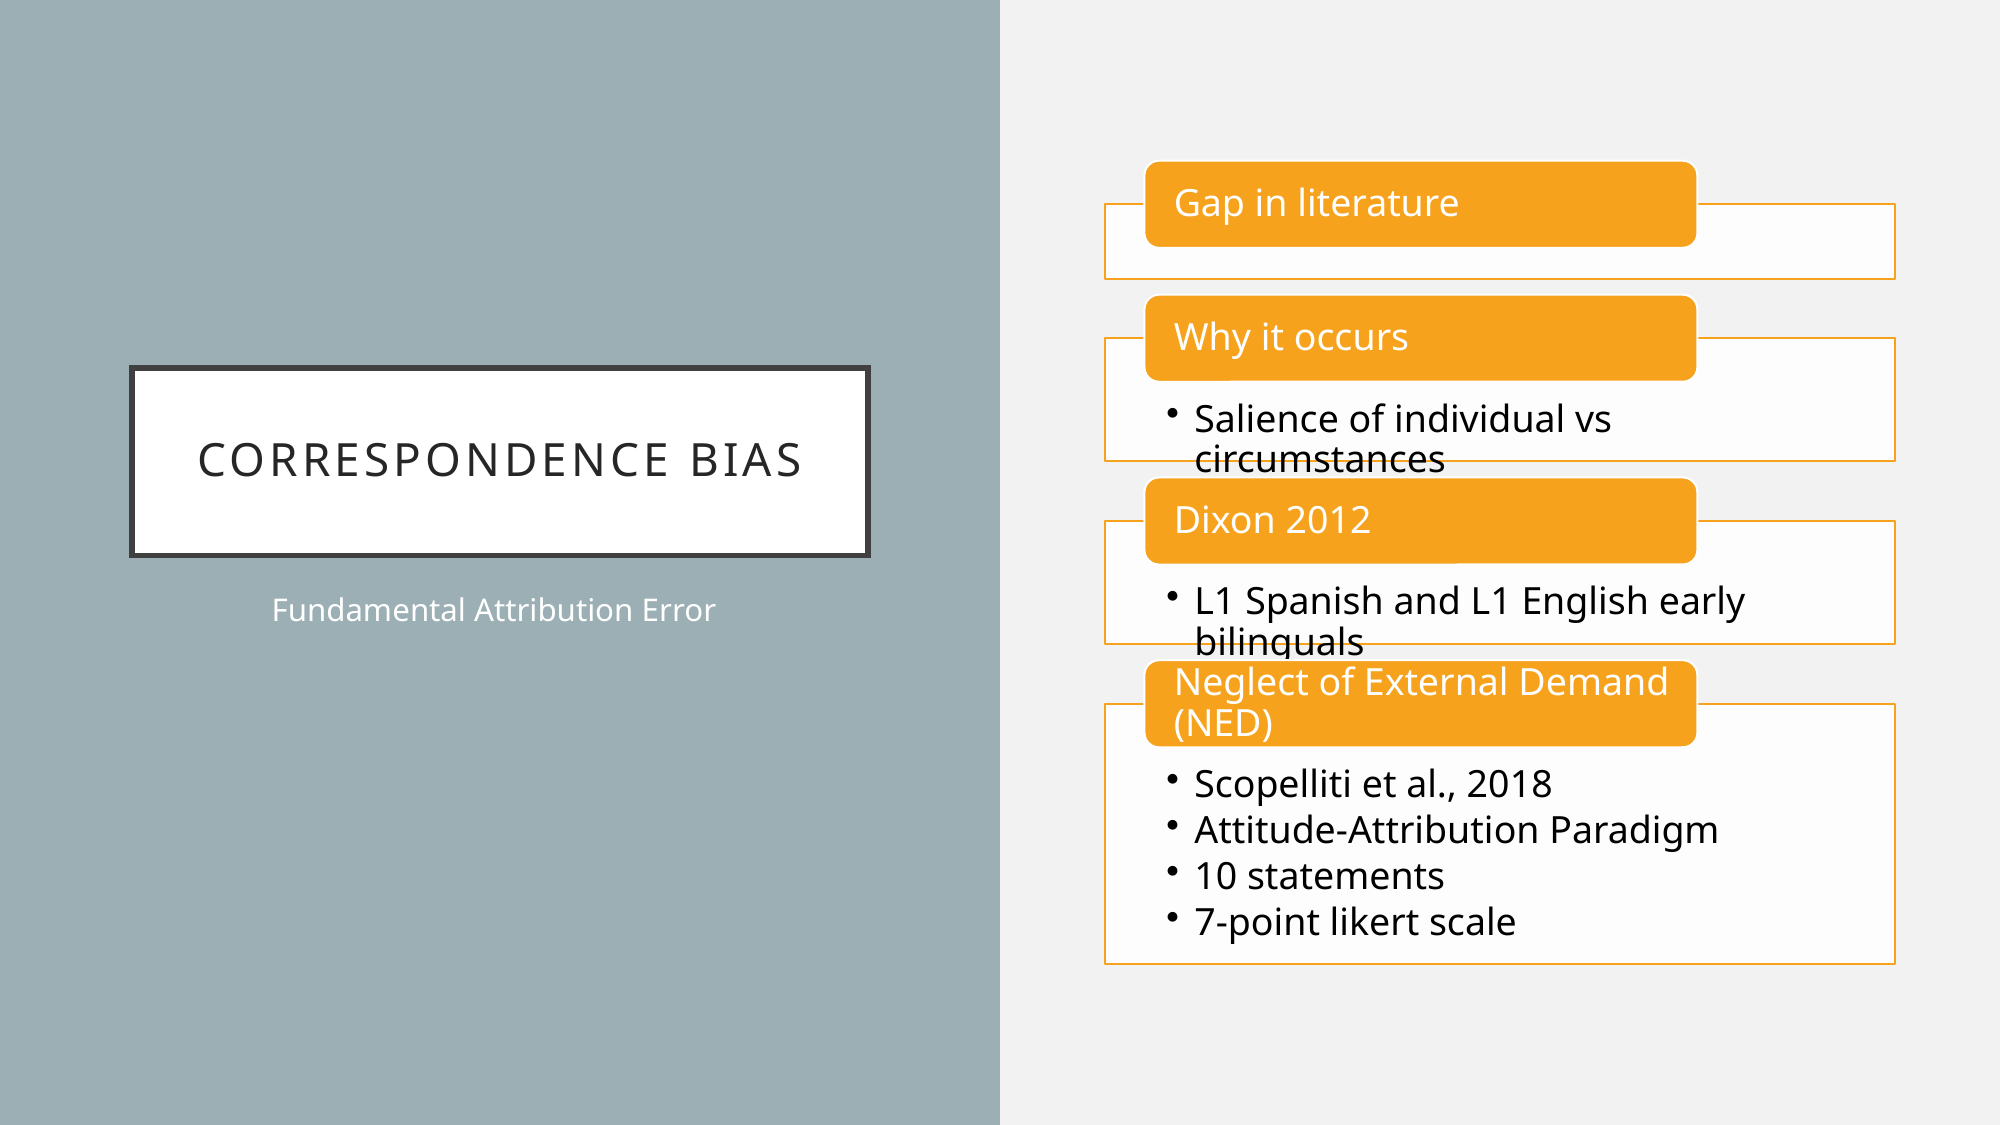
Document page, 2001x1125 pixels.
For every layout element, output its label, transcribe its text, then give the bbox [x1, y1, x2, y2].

title Correspondence Bias [129, 365, 871, 558]
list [1104, 131, 1895, 993]
list Fundamental Attribution Error [183, 582, 806, 943]
